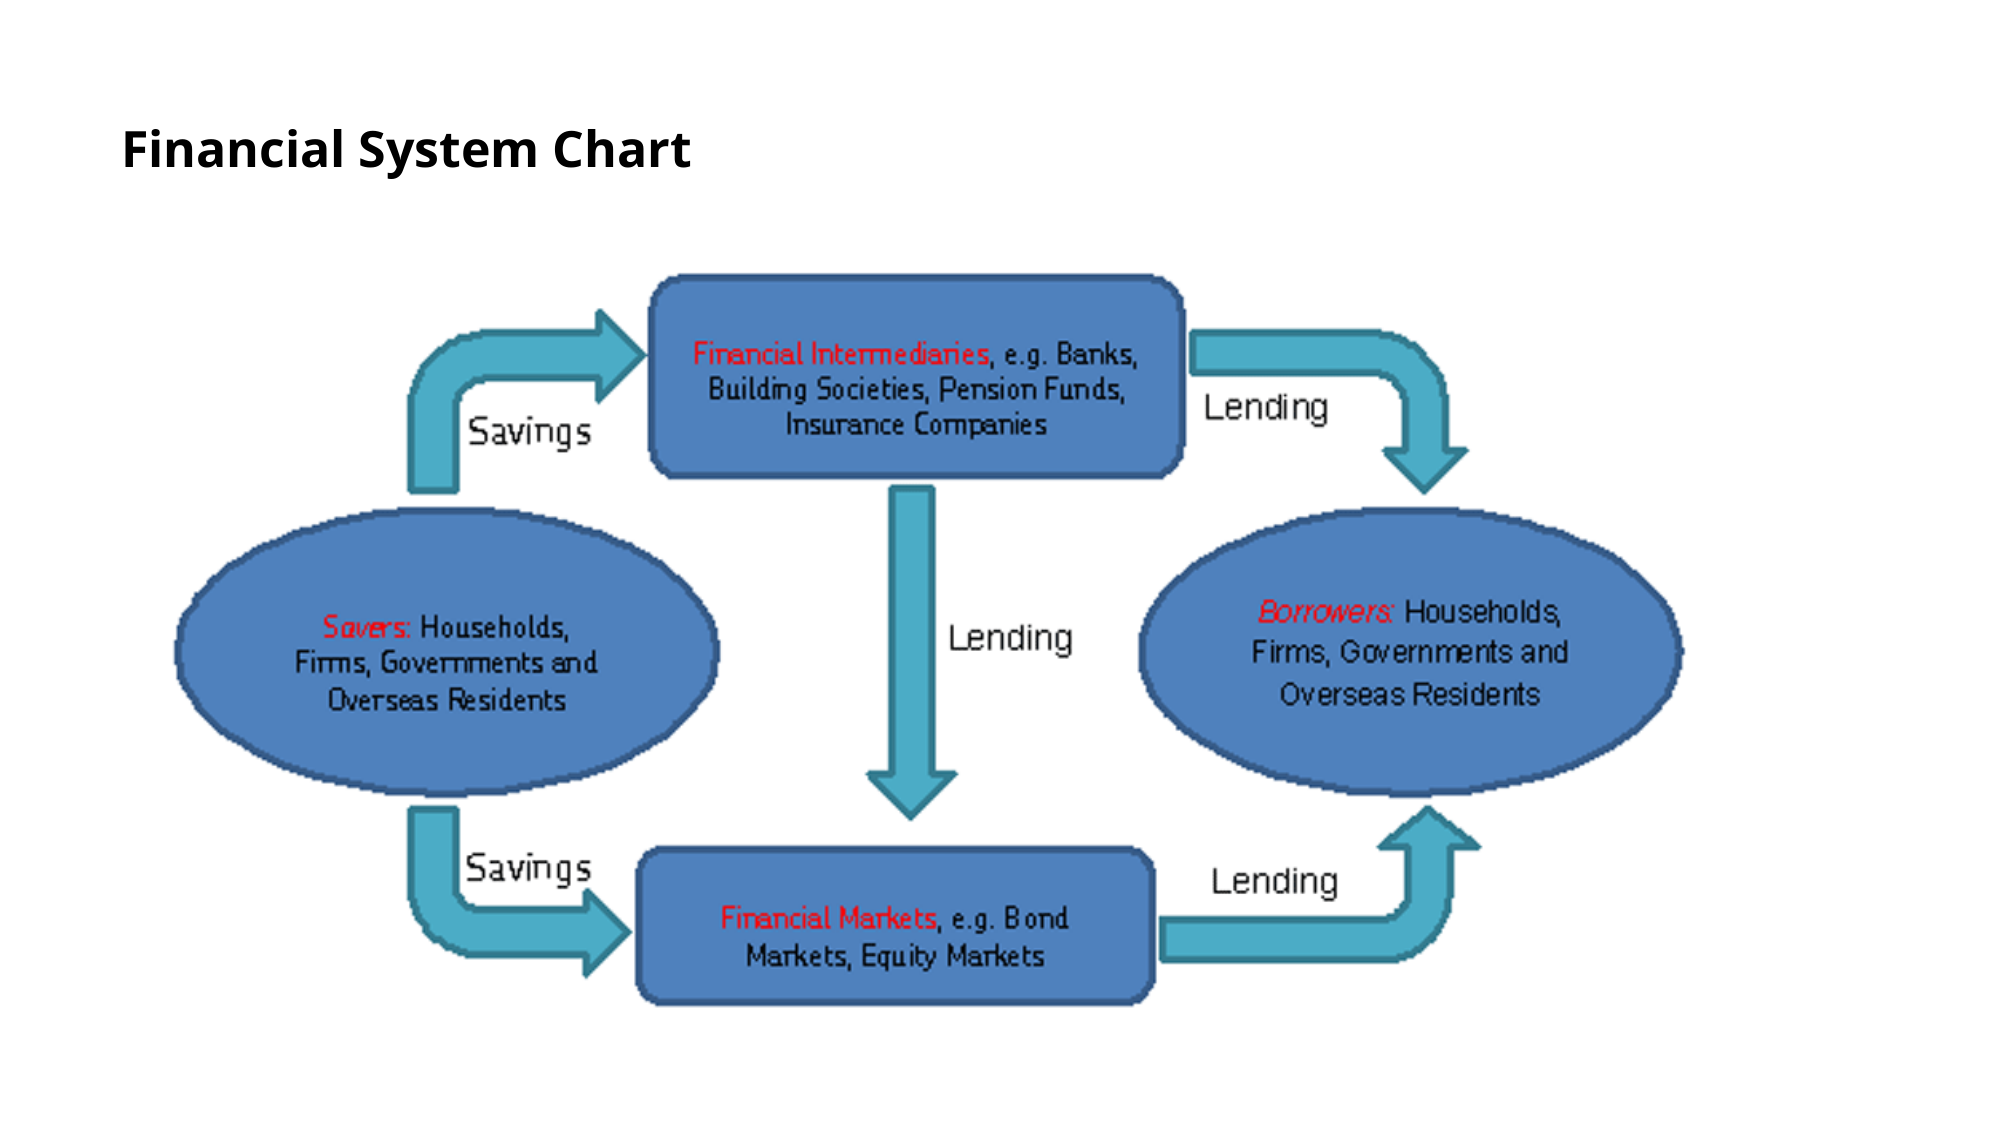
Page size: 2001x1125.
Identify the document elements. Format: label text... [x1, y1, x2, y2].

text_box Financial System Chart [106, 42, 1832, 260]
picture [161, 259, 1695, 1014]
